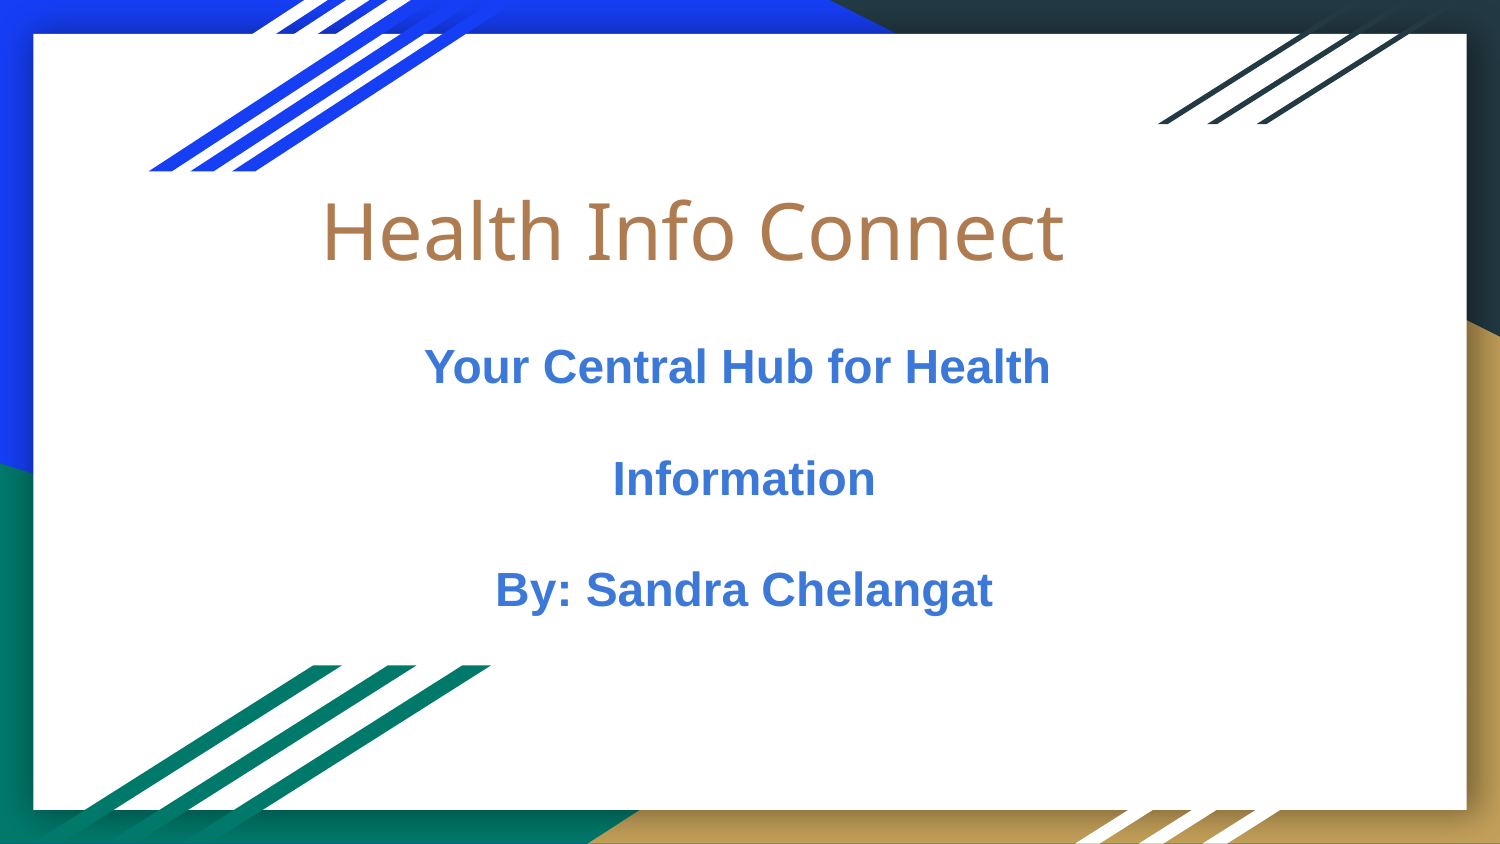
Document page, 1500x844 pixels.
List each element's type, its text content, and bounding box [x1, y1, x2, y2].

title Health Info Connect [304, 160, 1185, 316]
subtitle Your Central Hub for Health Information By: Sandra Chelangat [304, 316, 1185, 729]
